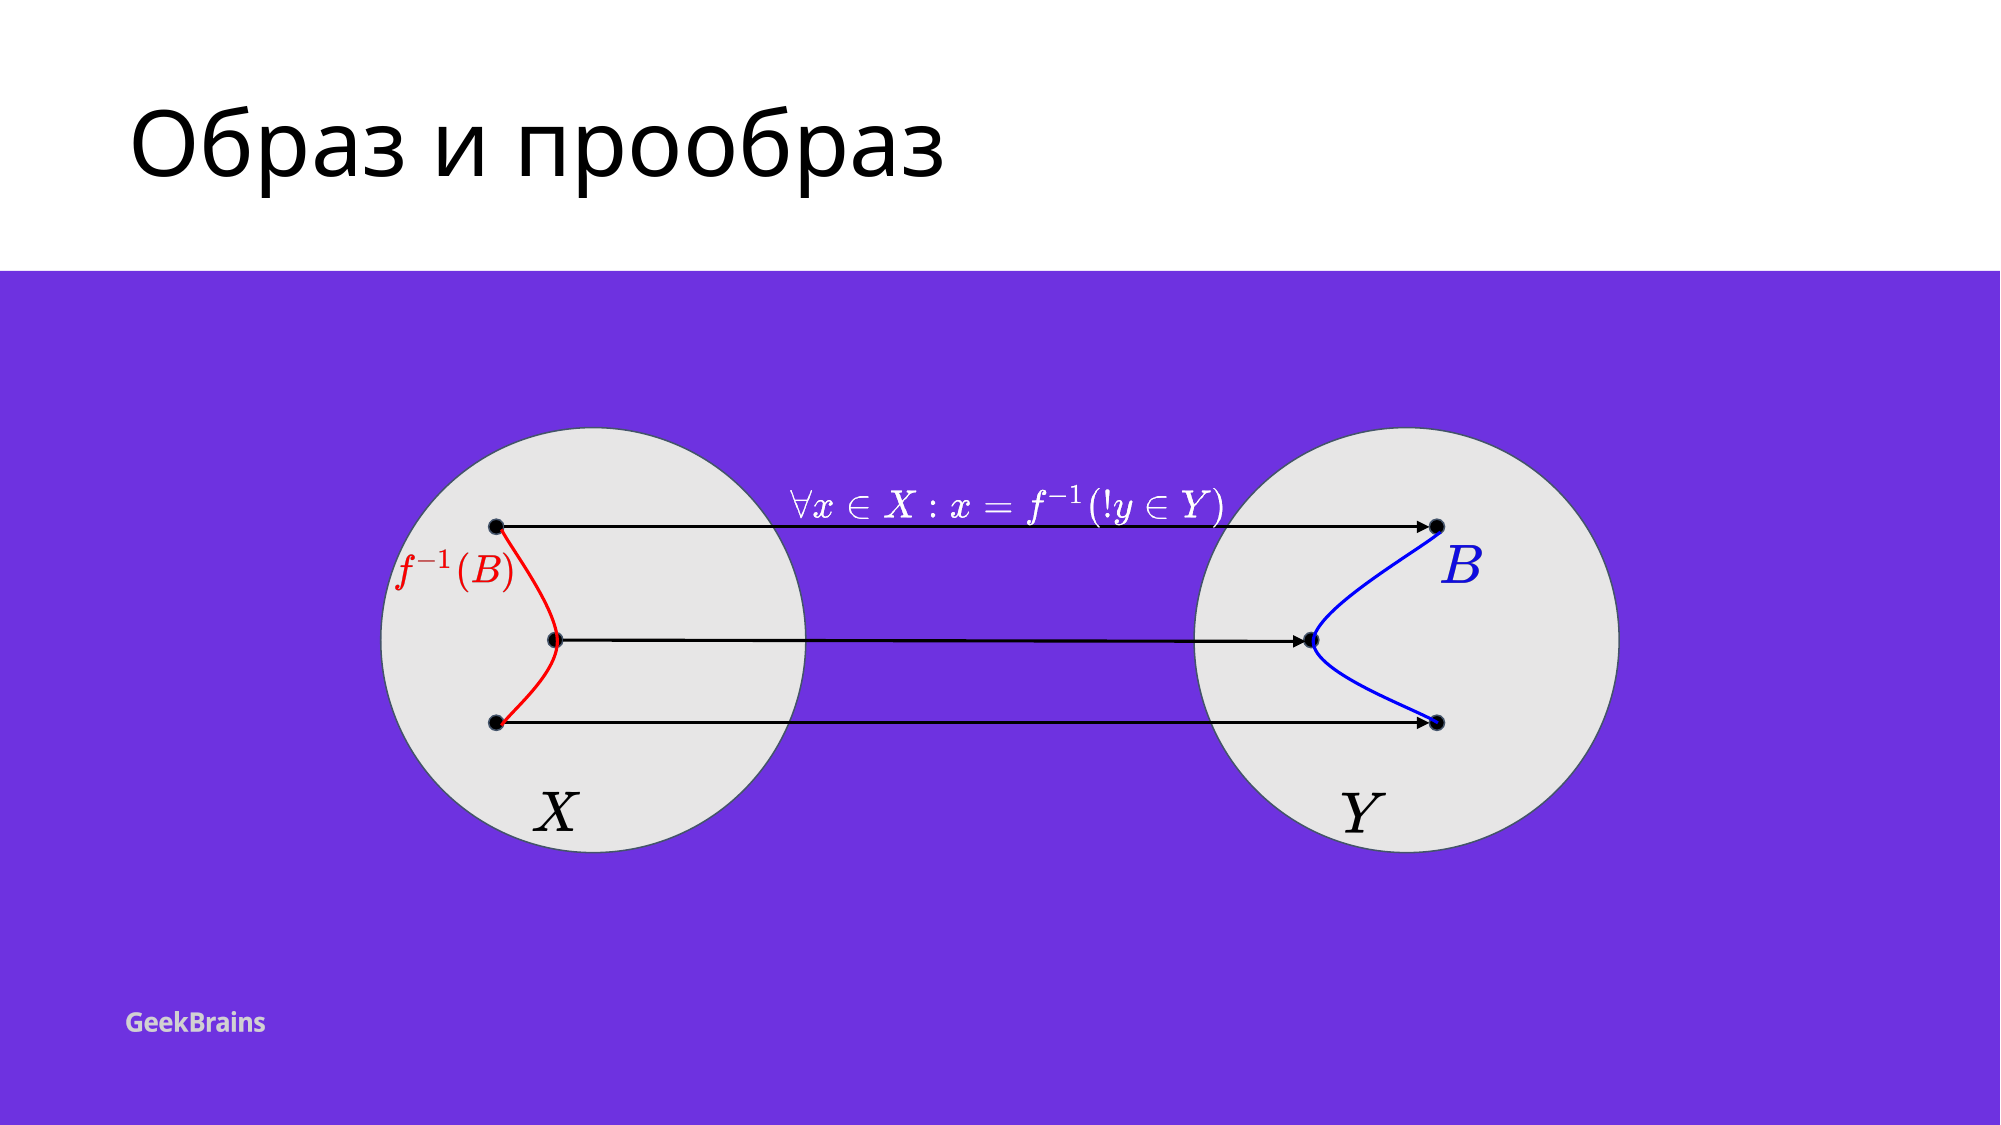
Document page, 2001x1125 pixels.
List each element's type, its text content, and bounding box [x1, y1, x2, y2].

text_box [1313, 531, 1441, 723]
text_box [1429, 519, 1445, 535]
picture [531, 786, 580, 838]
text_box [506, 646, 806, 721]
picture [126, 1011, 265, 1032]
text_box [501, 529, 511, 545]
picture [790, 481, 1226, 532]
picture [392, 546, 517, 598]
text_box [501, 560, 558, 726]
text_box [1194, 647, 1430, 722]
picture [1339, 786, 1386, 838]
text_box [488, 715, 503, 731]
picture [1439, 539, 1483, 590]
text_box [488, 519, 504, 535]
text_box [1214, 427, 1620, 853]
text_box Образ и прообраз [113, 75, 1887, 205]
text_box [1194, 532, 1435, 638]
text_box [557, 632, 563, 648]
text_box [380, 588, 786, 853]
text_box [1429, 715, 1445, 731]
text_box [403, 427, 772, 545]
text_box [1304, 632, 1314, 648]
text_box [506, 535, 806, 638]
